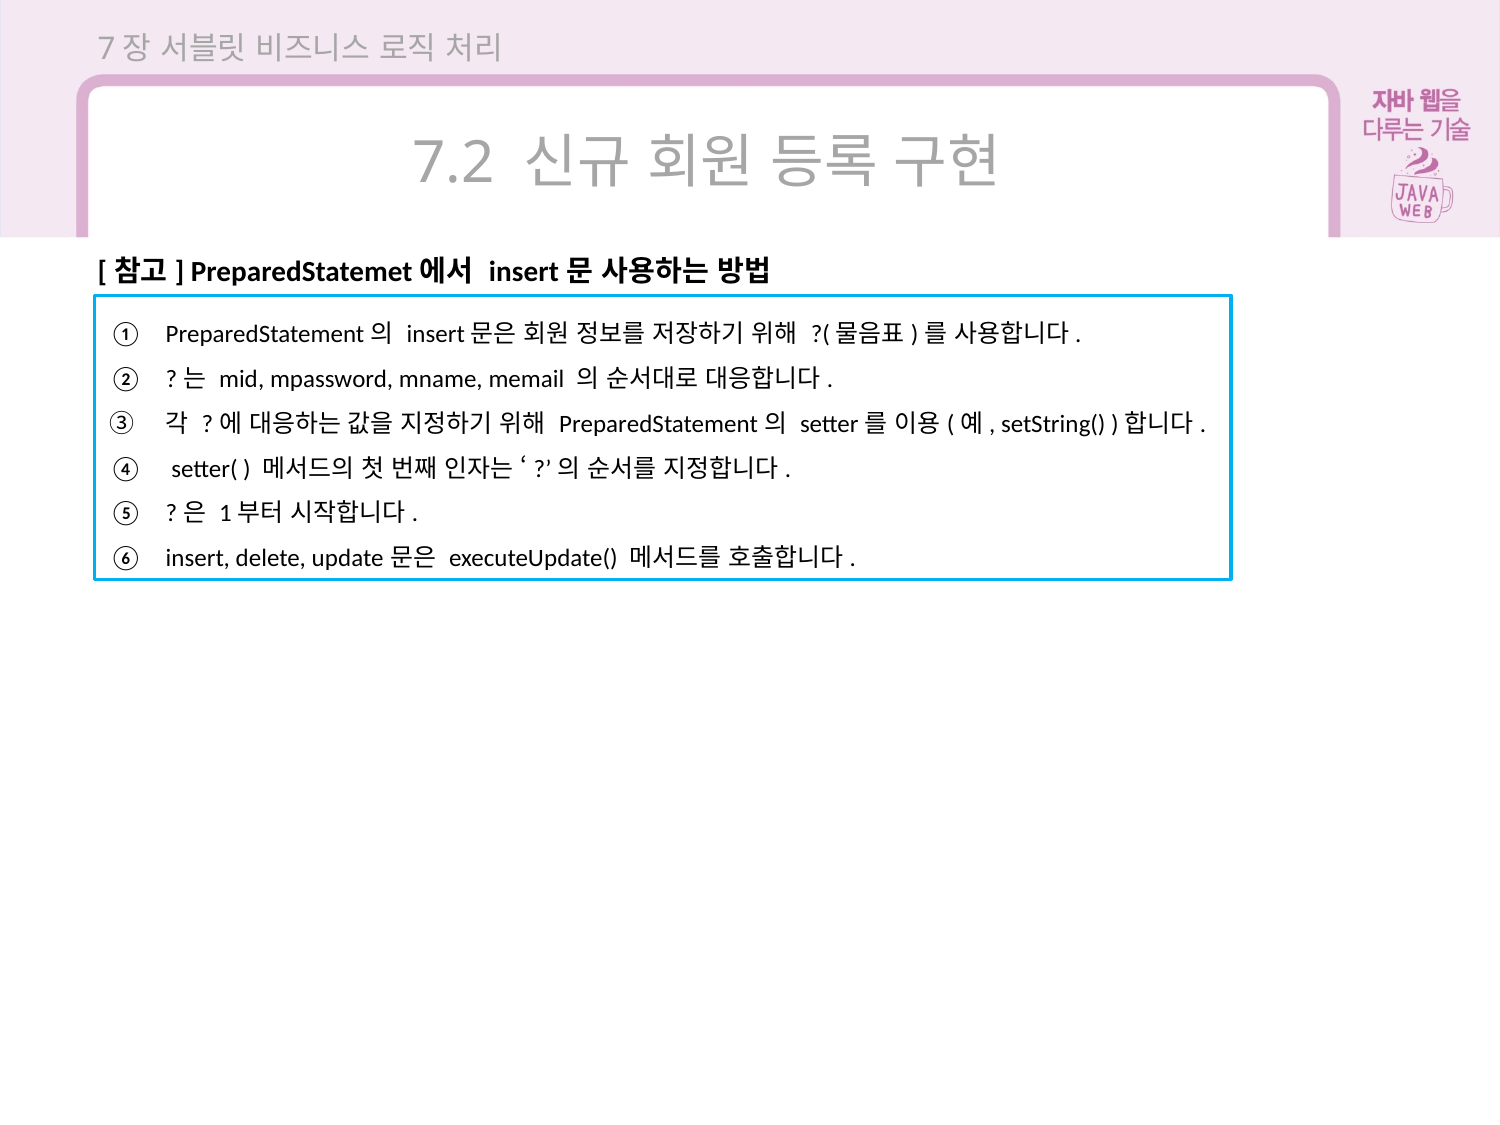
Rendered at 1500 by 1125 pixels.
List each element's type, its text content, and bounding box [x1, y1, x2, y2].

text_box [참고] PreparedStatemet에서 insert문 사용하는 방법 [82, 244, 1177, 295]
picture [0, 0, 1500, 1125]
text_box 7장 서블릿 비즈니스 로직 처리 [82, 0, 1133, 74]
text_box 7.2 신규 회원 등록 구현 [82, 117, 1331, 202]
text_box PreparedStatement의 insert문은 회원 정보를 저장하기 위해 ?(물음표)를 사용합니다. ?는 mid, mpassword, mname, memail 의 순서대로 대응합니다. 각 ?에 대응하는 값을 지정하기 위해 PreparedStatement의 setter를 이용(예, setString() )합니다. setter( ) 메서드의 첫 번째 인자는 ‘?’의 순서를 지정합니다. ?은 1부터 시작합니다. insert, delete, update문은 executeUpdate() 메서드를 호출합니다. [94, 295, 1232, 580]
